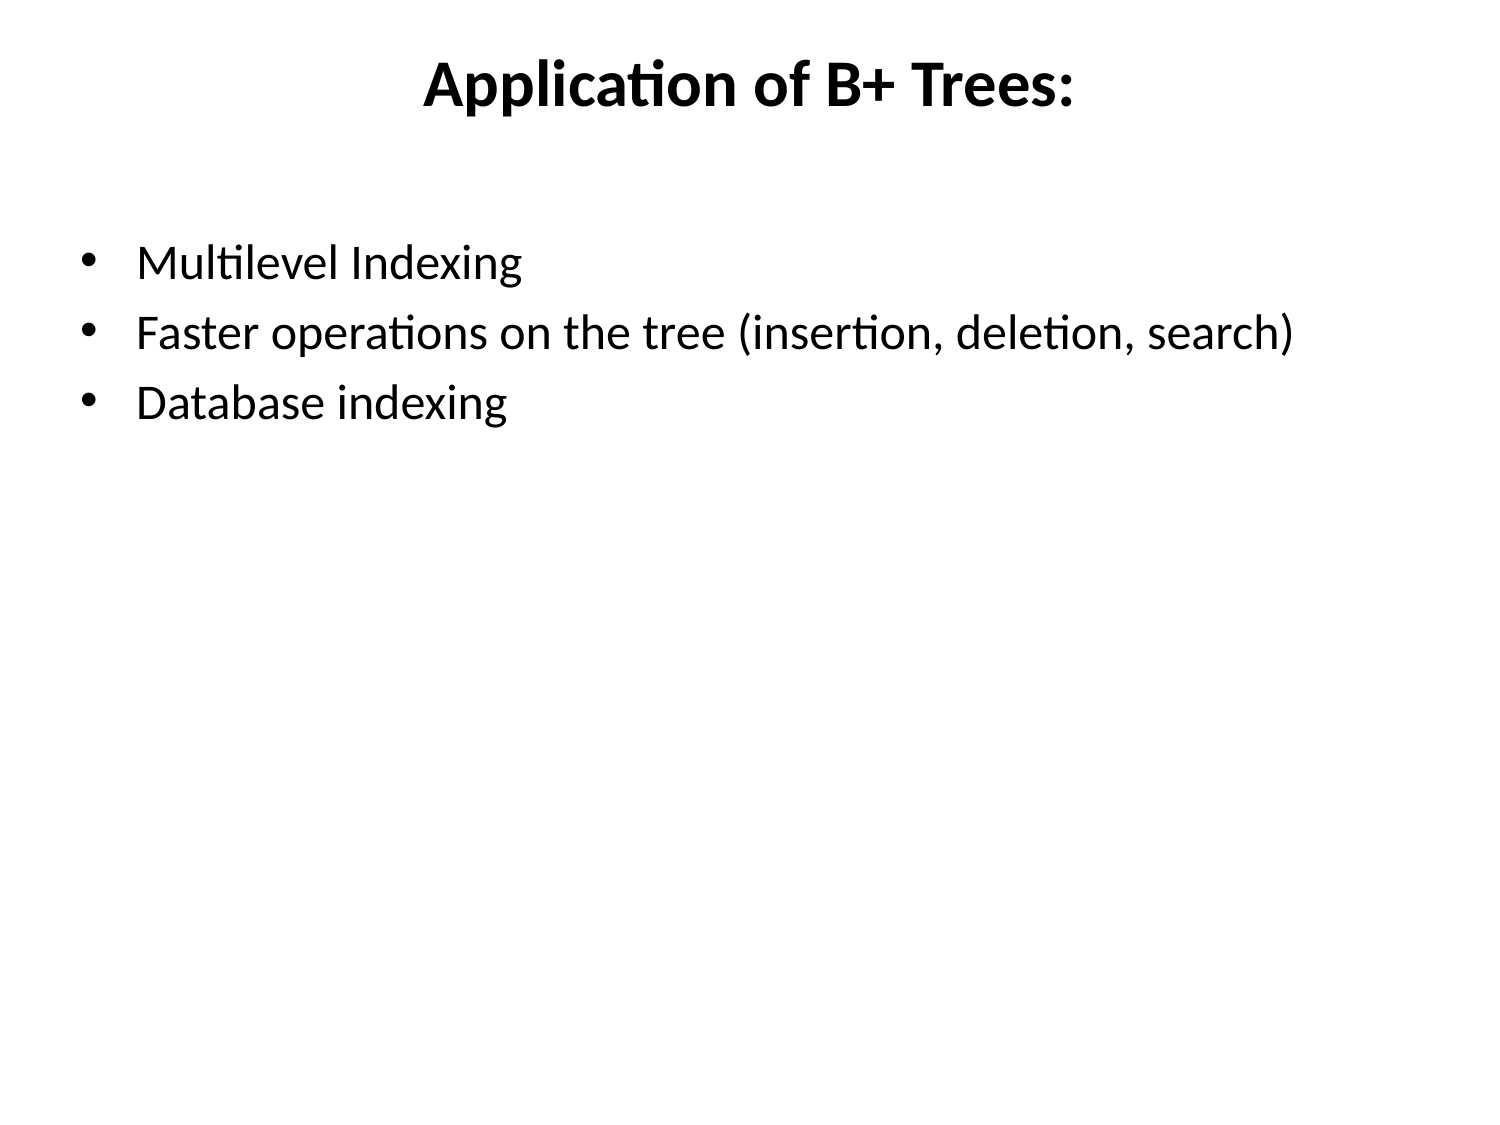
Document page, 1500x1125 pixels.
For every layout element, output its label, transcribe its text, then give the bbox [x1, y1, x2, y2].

title Application of B+ Trees: [75, 45, 1425, 114]
list Multilevel Indexing Faster operations on the tree (insertion, deletion, search) Database indexing [64, 221, 1415, 965]
